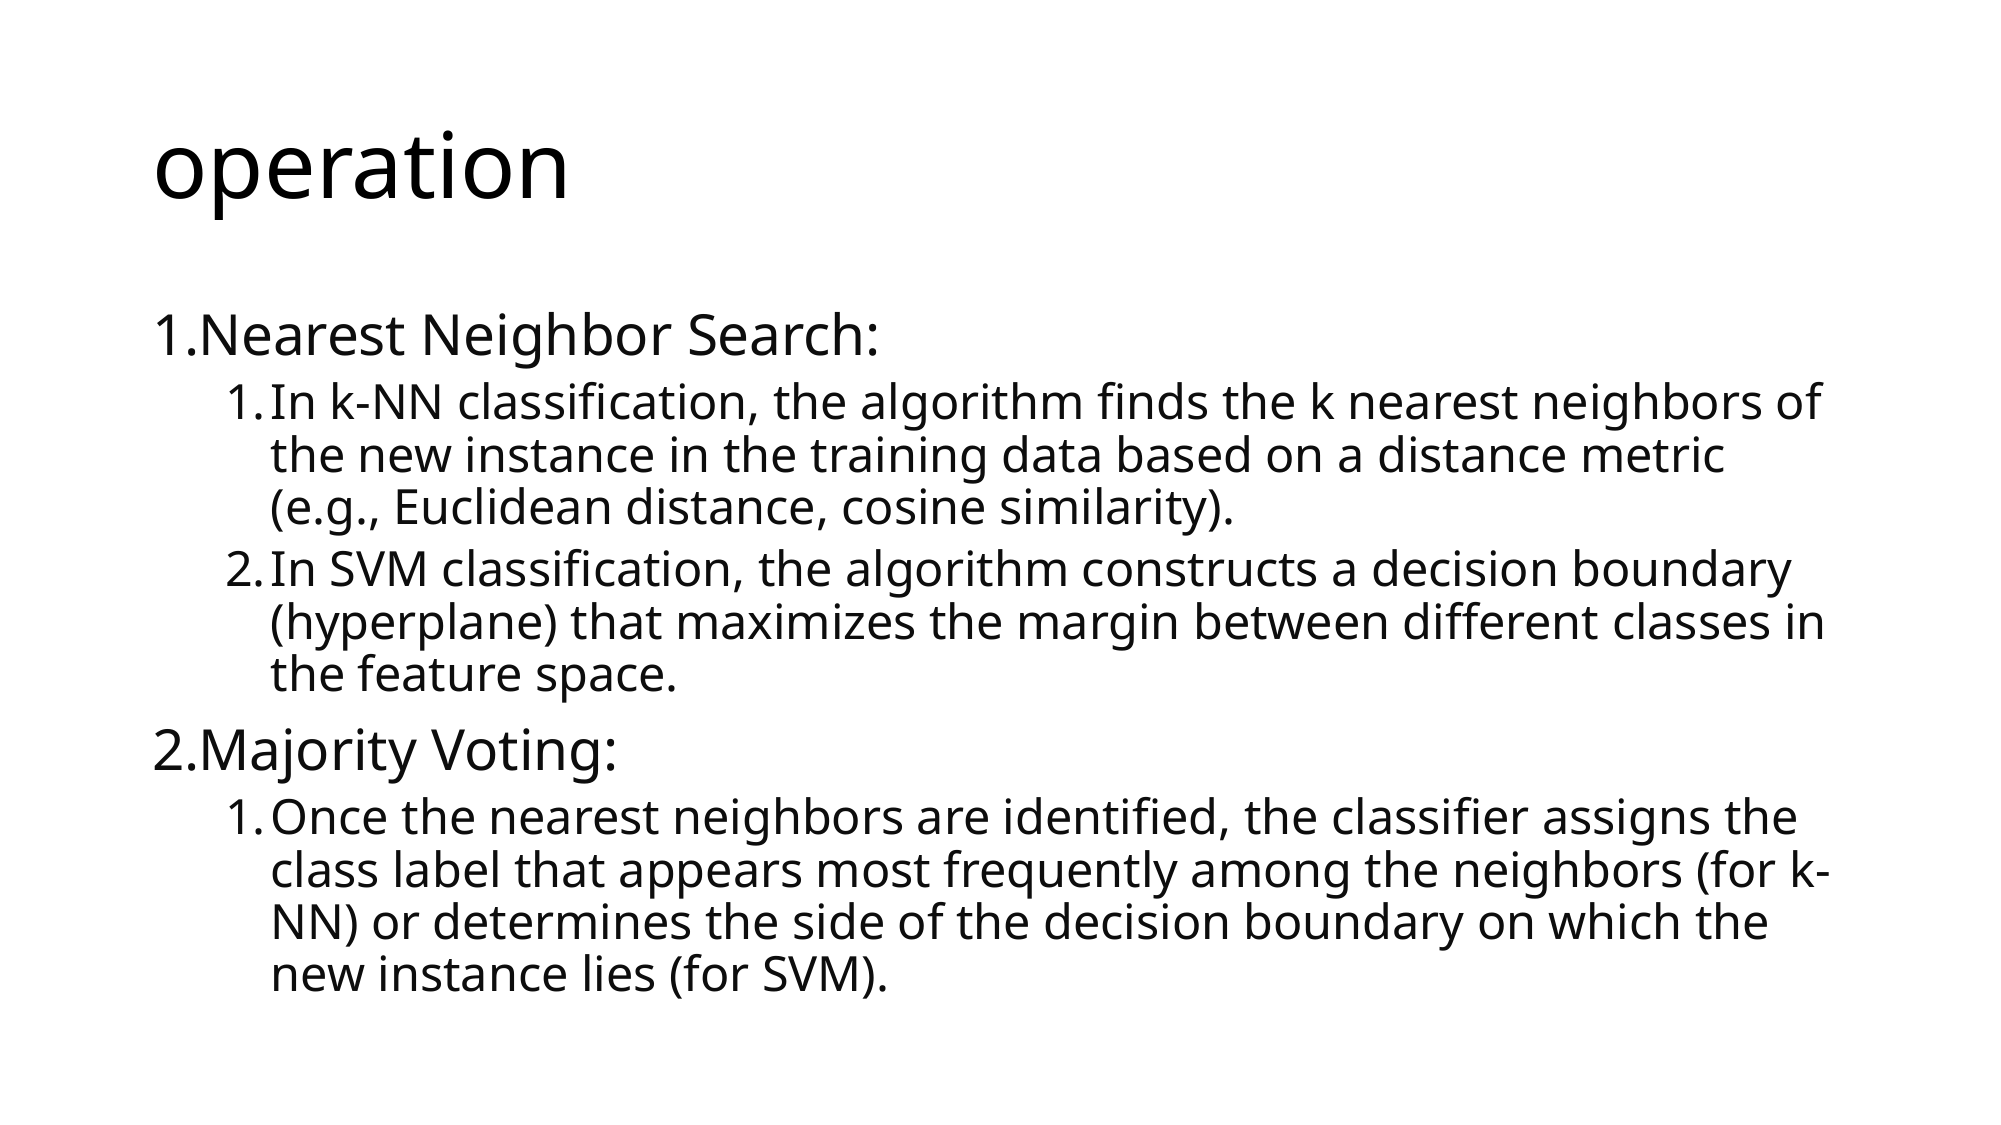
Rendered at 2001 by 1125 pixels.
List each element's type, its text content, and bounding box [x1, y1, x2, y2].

title operation [137, 59, 1863, 278]
list Nearest Neighbor Search: In k-NN classification, the algorithm finds the k nearest neighbors of the new instance in the training data based on a distance metric (e.g., Euclidean distance, cosine similarity). In SVM classification, the algorithm constructs a decision boundary (hyperplane) that maximizes the margin between different classes in the feature space. Majority Voting: Once the nearest neighbors are identified, the classifier assigns the class label that appears most frequently among the neighbors (for k-NN) or determines the side of the decision boundary on which the new instance lies (for SVM). [137, 299, 1863, 1014]
